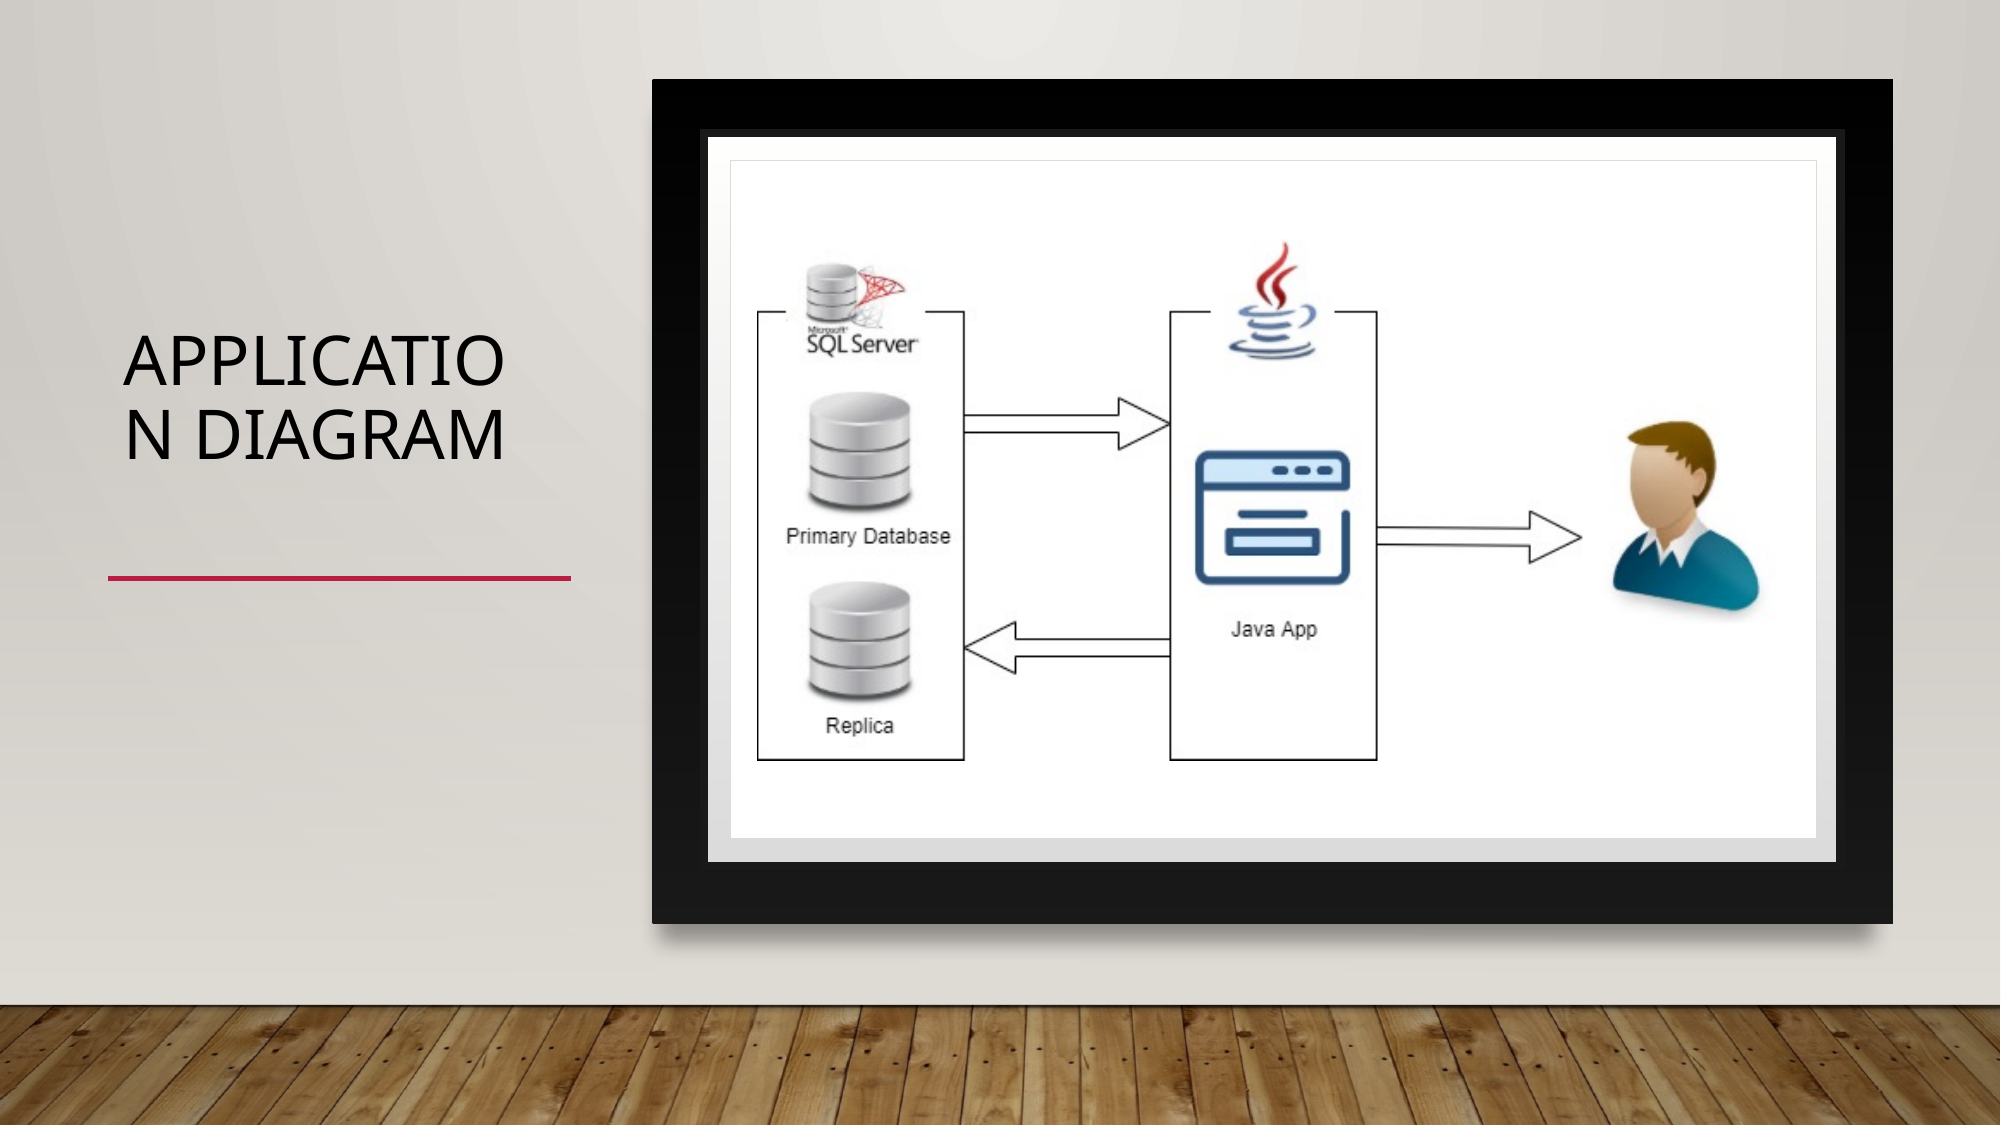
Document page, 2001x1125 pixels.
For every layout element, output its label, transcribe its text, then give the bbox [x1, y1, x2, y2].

picture [0, 1006, 2000, 1125]
title Application Diagram [108, 241, 572, 549]
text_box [652, 78, 1894, 924]
text_box [0, 0, 2000, 330]
text_box [0, 330, 2000, 1004]
picture [757, 239, 1789, 761]
